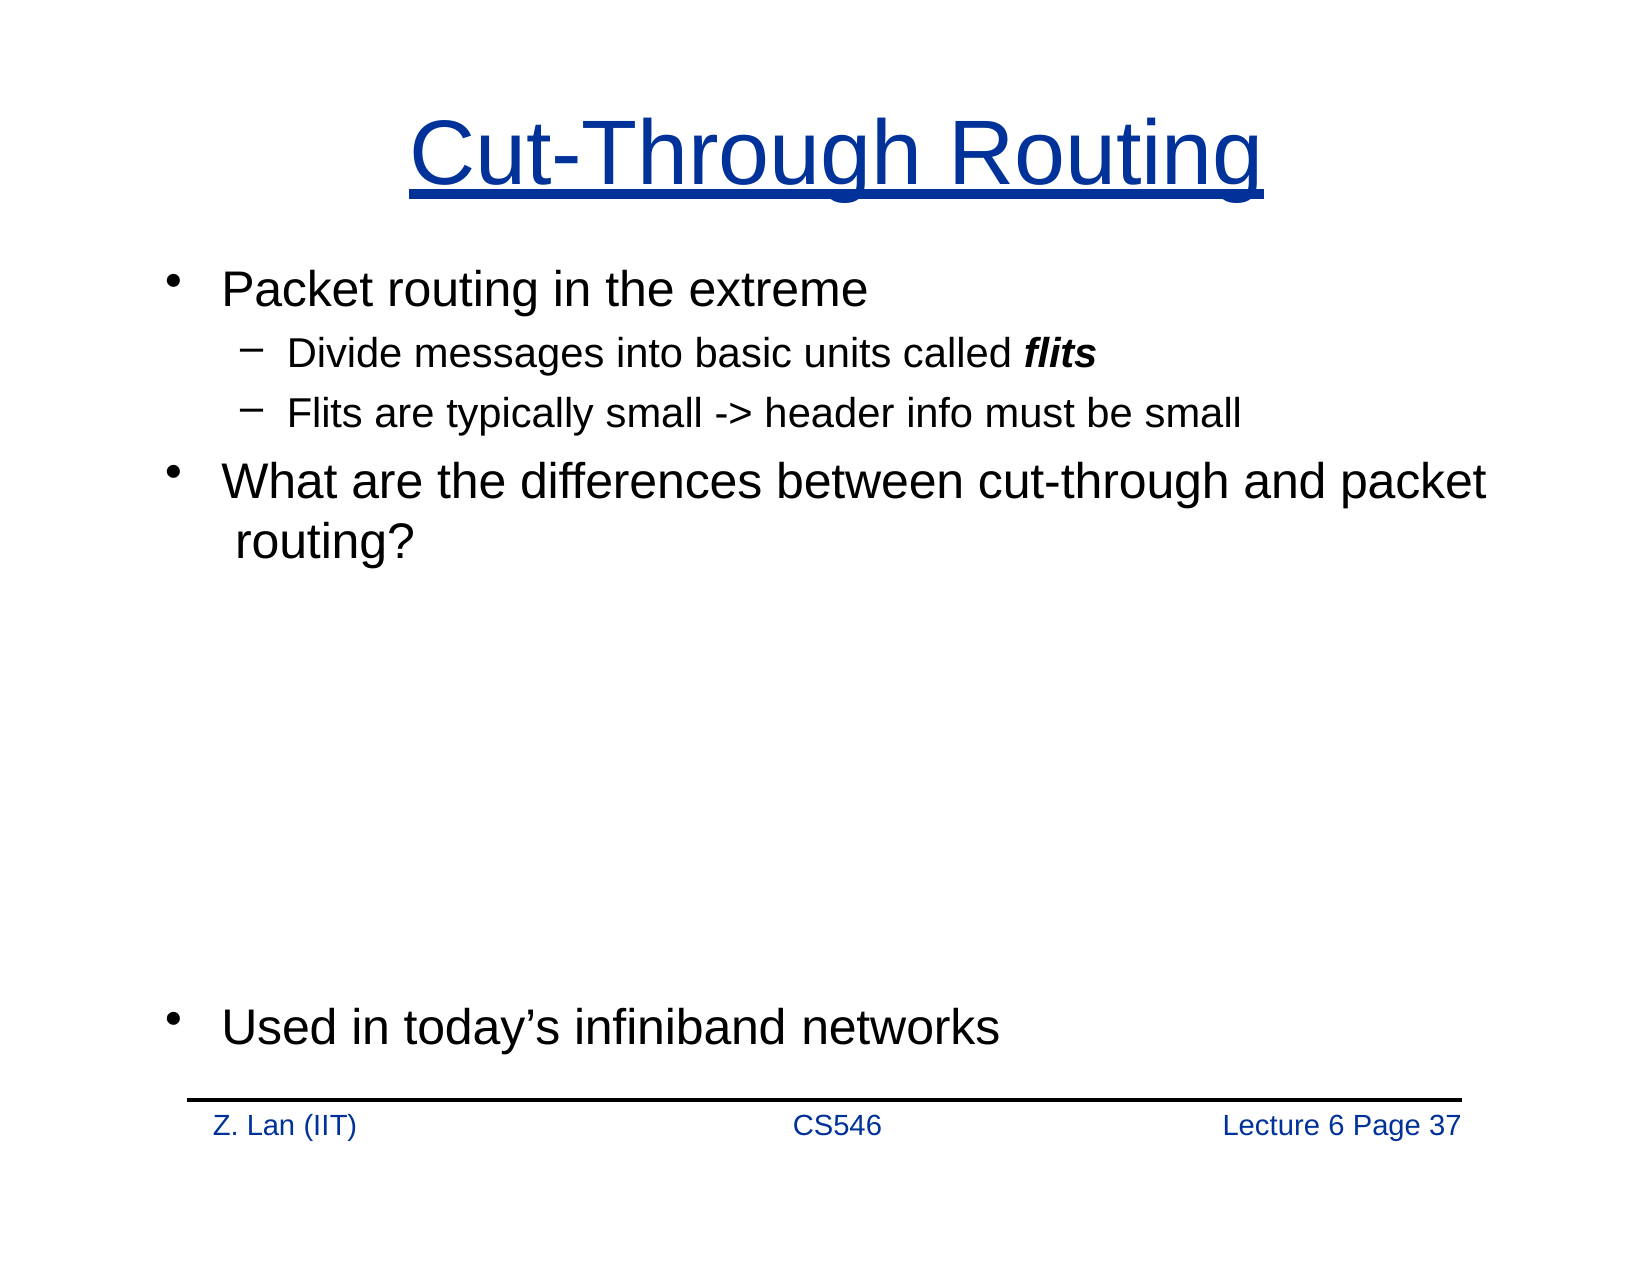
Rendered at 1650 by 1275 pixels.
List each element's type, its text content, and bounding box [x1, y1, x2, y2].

title Cut-Through Routing [180, 92, 1470, 256]
text_box Used in today’s infiniband networks [162, 994, 1008, 1055]
footer CS546 [790, 1111, 885, 1275]
text_box Packet routing in the extreme Divide messages into basic units called flits Flits are typically small -> header info must be small What are the differences between cut-through and packet routing? [162, 256, 1497, 569]
slide_number Z. Lan (IIT) [210, 1111, 360, 1275]
slide_number Lecture 6 Page 31 [1220, 1111, 1464, 1275]
